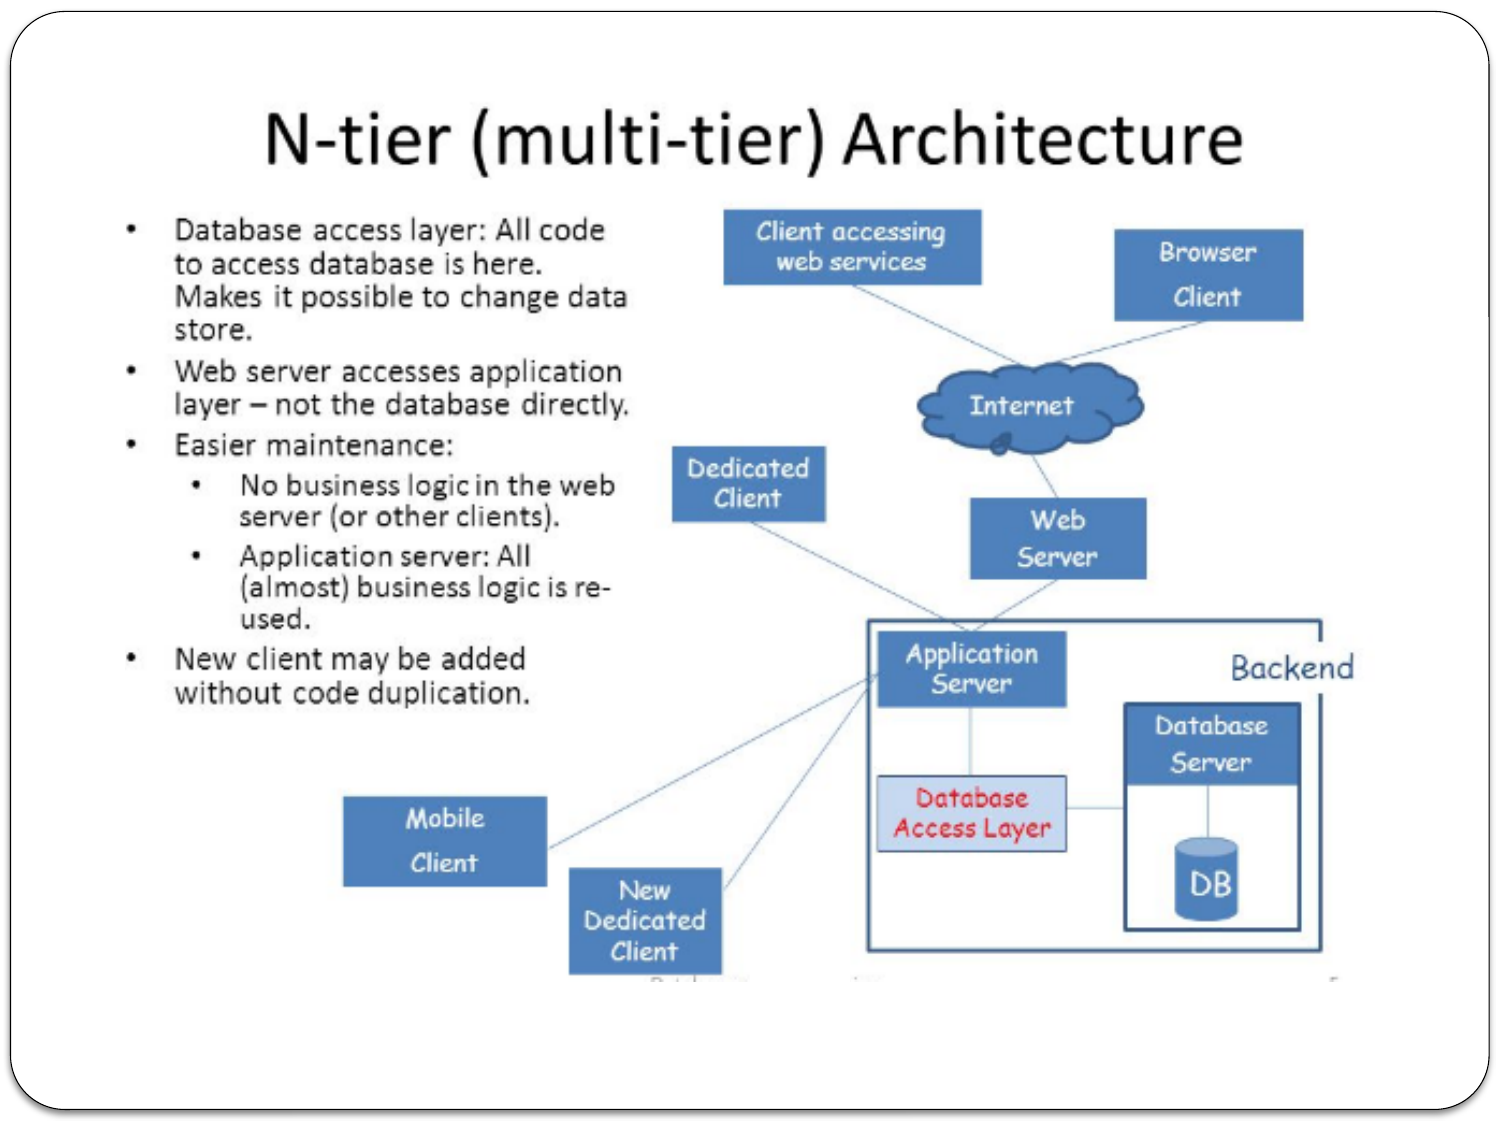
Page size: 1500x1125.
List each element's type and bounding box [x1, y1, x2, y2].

picture [124, 62, 1376, 1083]
